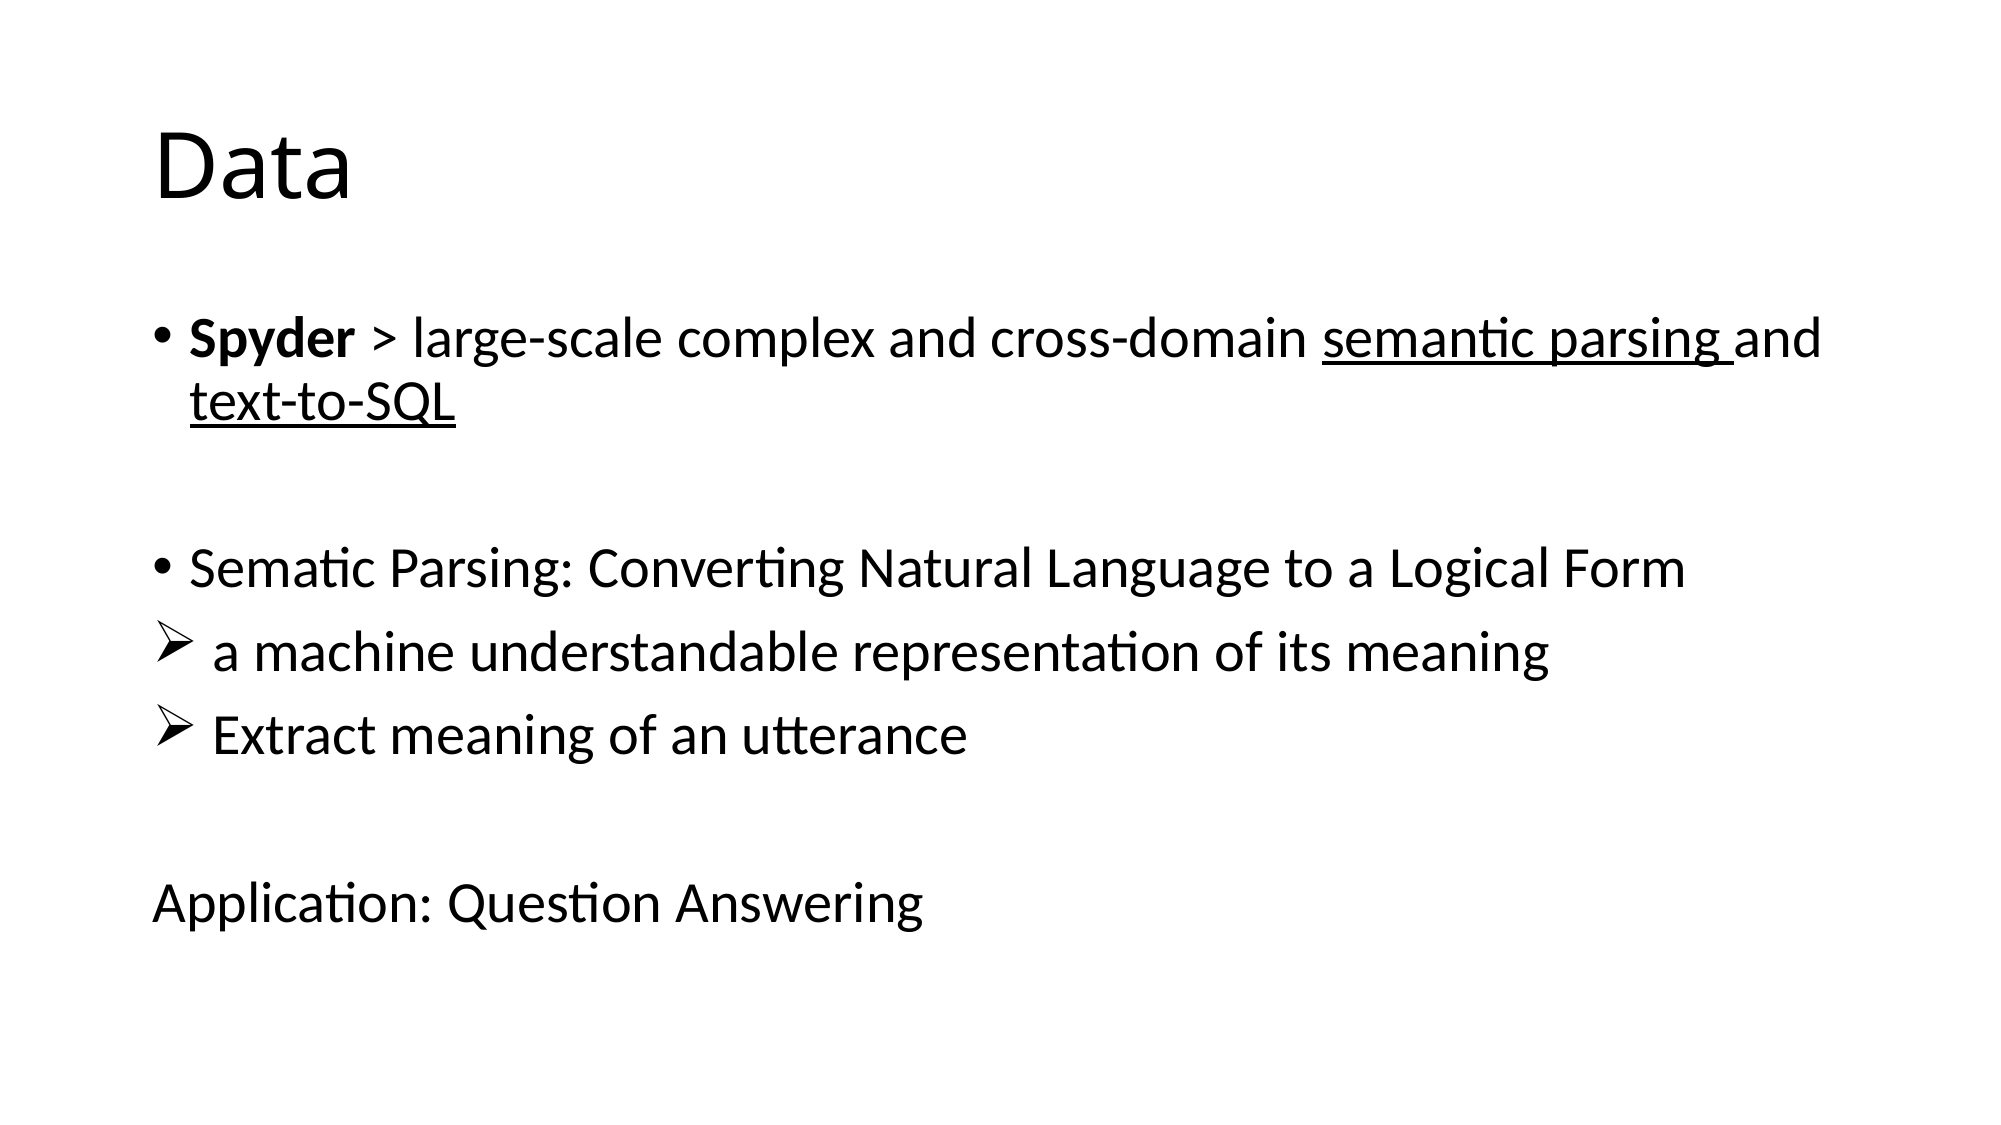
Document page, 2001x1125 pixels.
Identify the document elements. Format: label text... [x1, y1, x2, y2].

title Data [137, 59, 1863, 278]
list Spyder > large-scale complex and cross-domain semantic parsing and text-to-SQL Sematic Parsing: Converting Natural Language to a Logical Form a machine understandable representation of its meaning Extract meaning of an utterance Application: Question Answering [137, 299, 1863, 1014]
